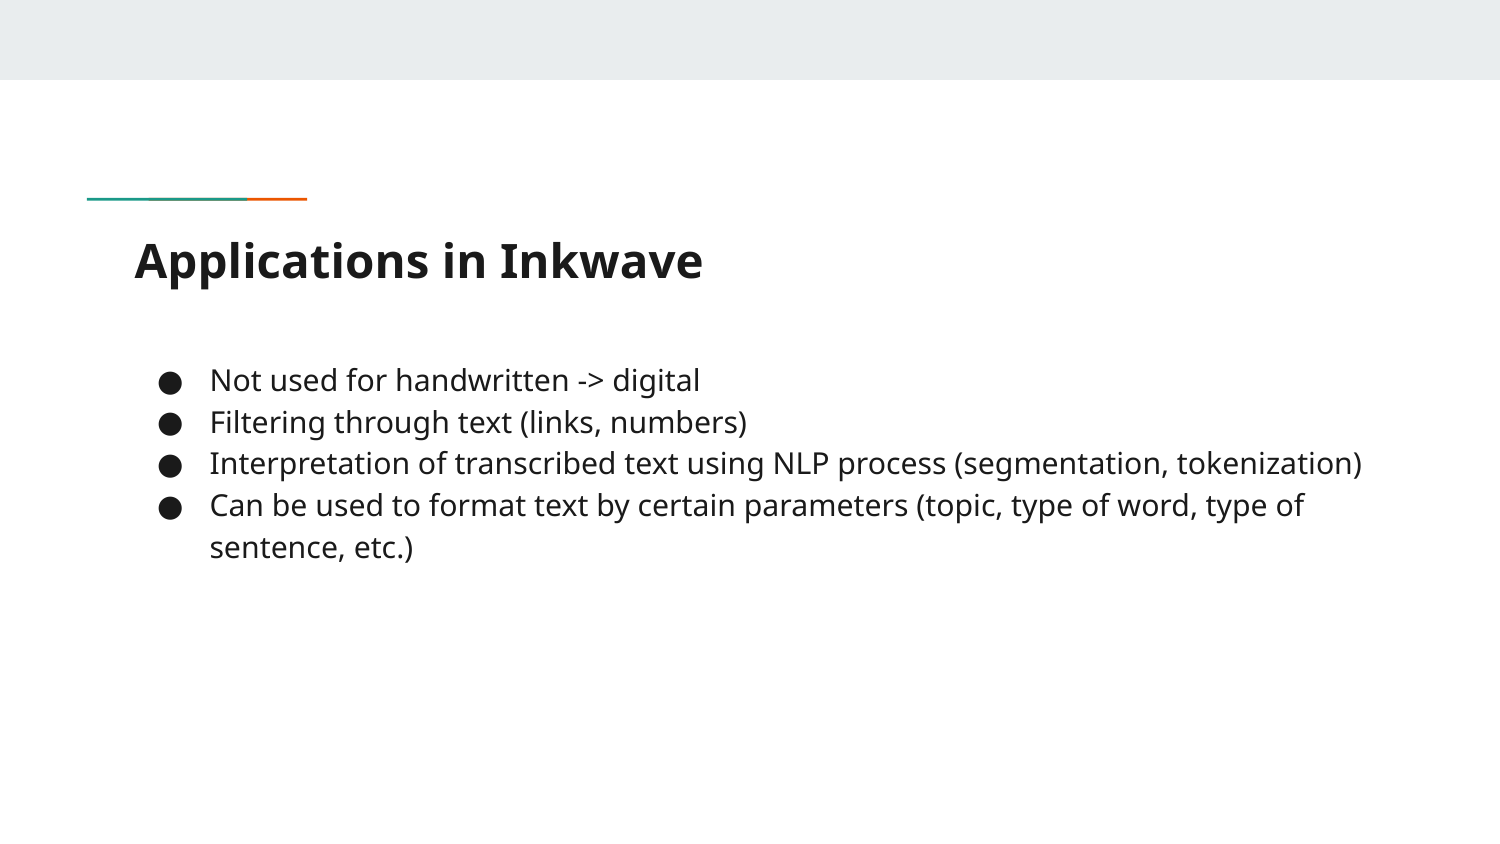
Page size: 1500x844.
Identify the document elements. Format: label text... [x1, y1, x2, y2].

title Applications in Inkwave [119, 216, 1381, 305]
list Not used for handwritten -> digital Filtering through text (links, numbers) Interpretation of transcribed text using NLP process (segmentation, tokenization) Can be used to format text by certain parameters (topic, type of word, type of sentence, etc.) [119, 341, 1381, 712]
